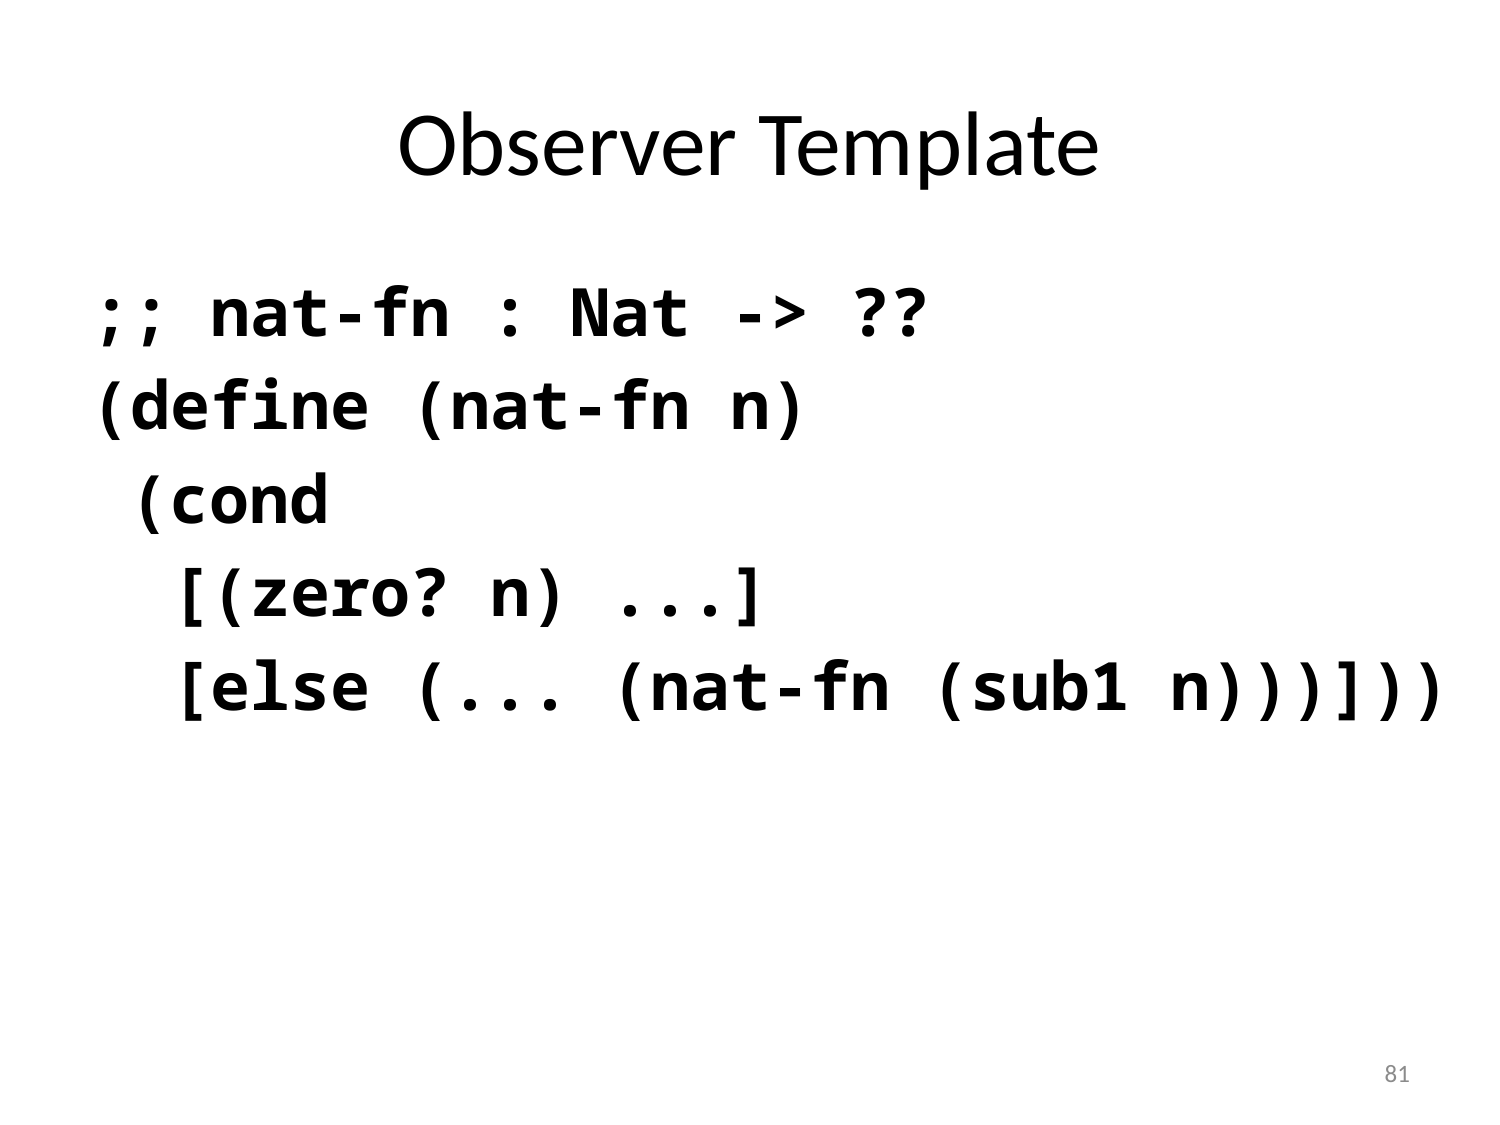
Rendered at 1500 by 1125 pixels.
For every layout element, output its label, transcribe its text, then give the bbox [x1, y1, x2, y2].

title Observer Template [75, 45, 1425, 233]
list ;; nat-fn : Nat -> ?? (define (nat-fn n) (cond [(zero? n) ...] [else (... (nat-fn (sub1 n)))])) [75, 262, 1475, 1005]
slide_number 81 [1074, 1042, 1425, 1103]
